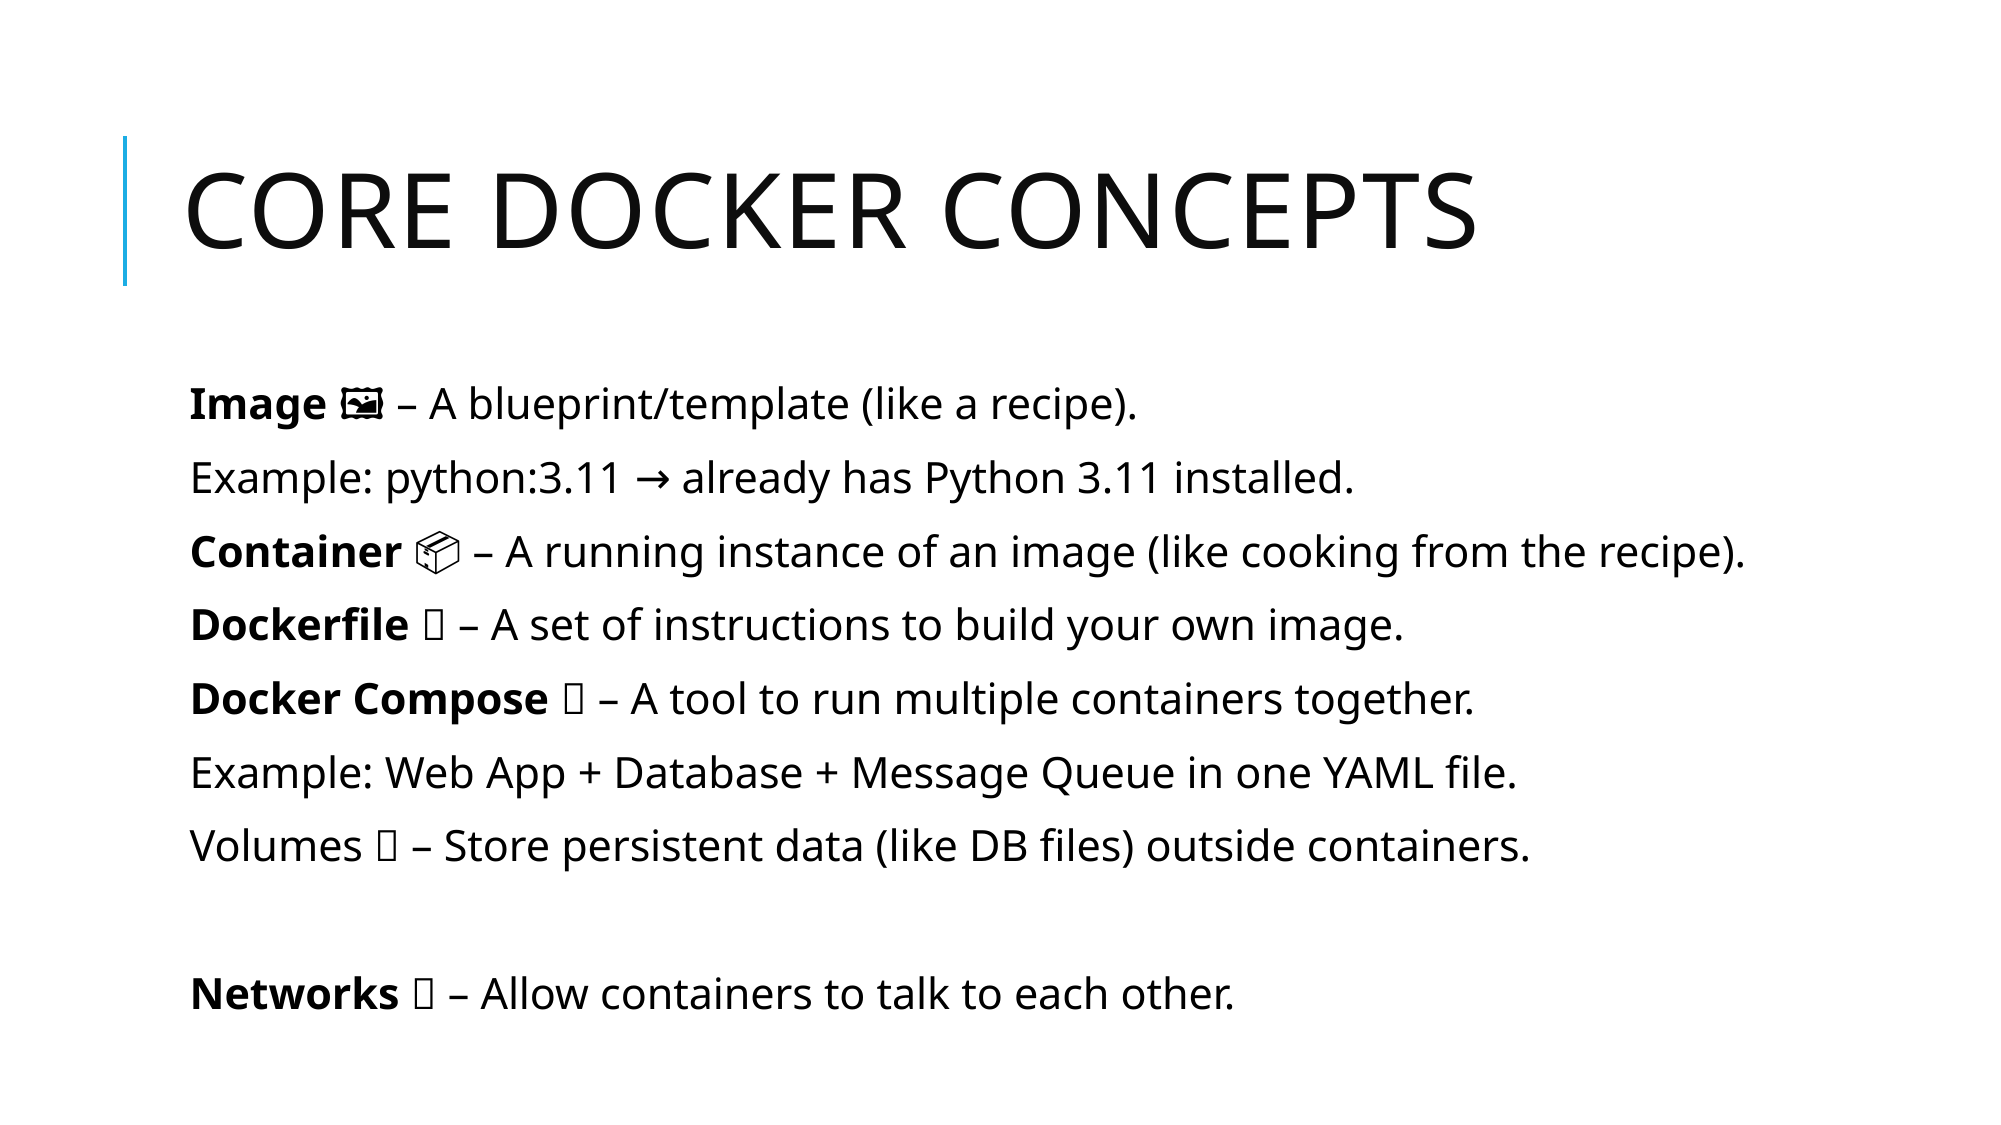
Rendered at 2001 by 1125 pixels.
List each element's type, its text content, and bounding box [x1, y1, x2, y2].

title Core Docker Concepts [168, 96, 1763, 342]
list Image 🖼️ – A blueprint/template (like a recipe). Example: python:3.11 → already has Python 3.11 installed. Container 📦 – A running instance of an image (like cooking from the recipe). Dockerfile 📜 – A set of instructions to build your own image. Docker Compose 🔄 – A tool to run multiple containers together. Example: Web App + Database + Message Queue in one YAML file. Volumes 💾 – Store persistent data (like DB files) outside containers. Networks 🌐 – Allow containers to talk to each other. [168, 375, 1763, 1035]
